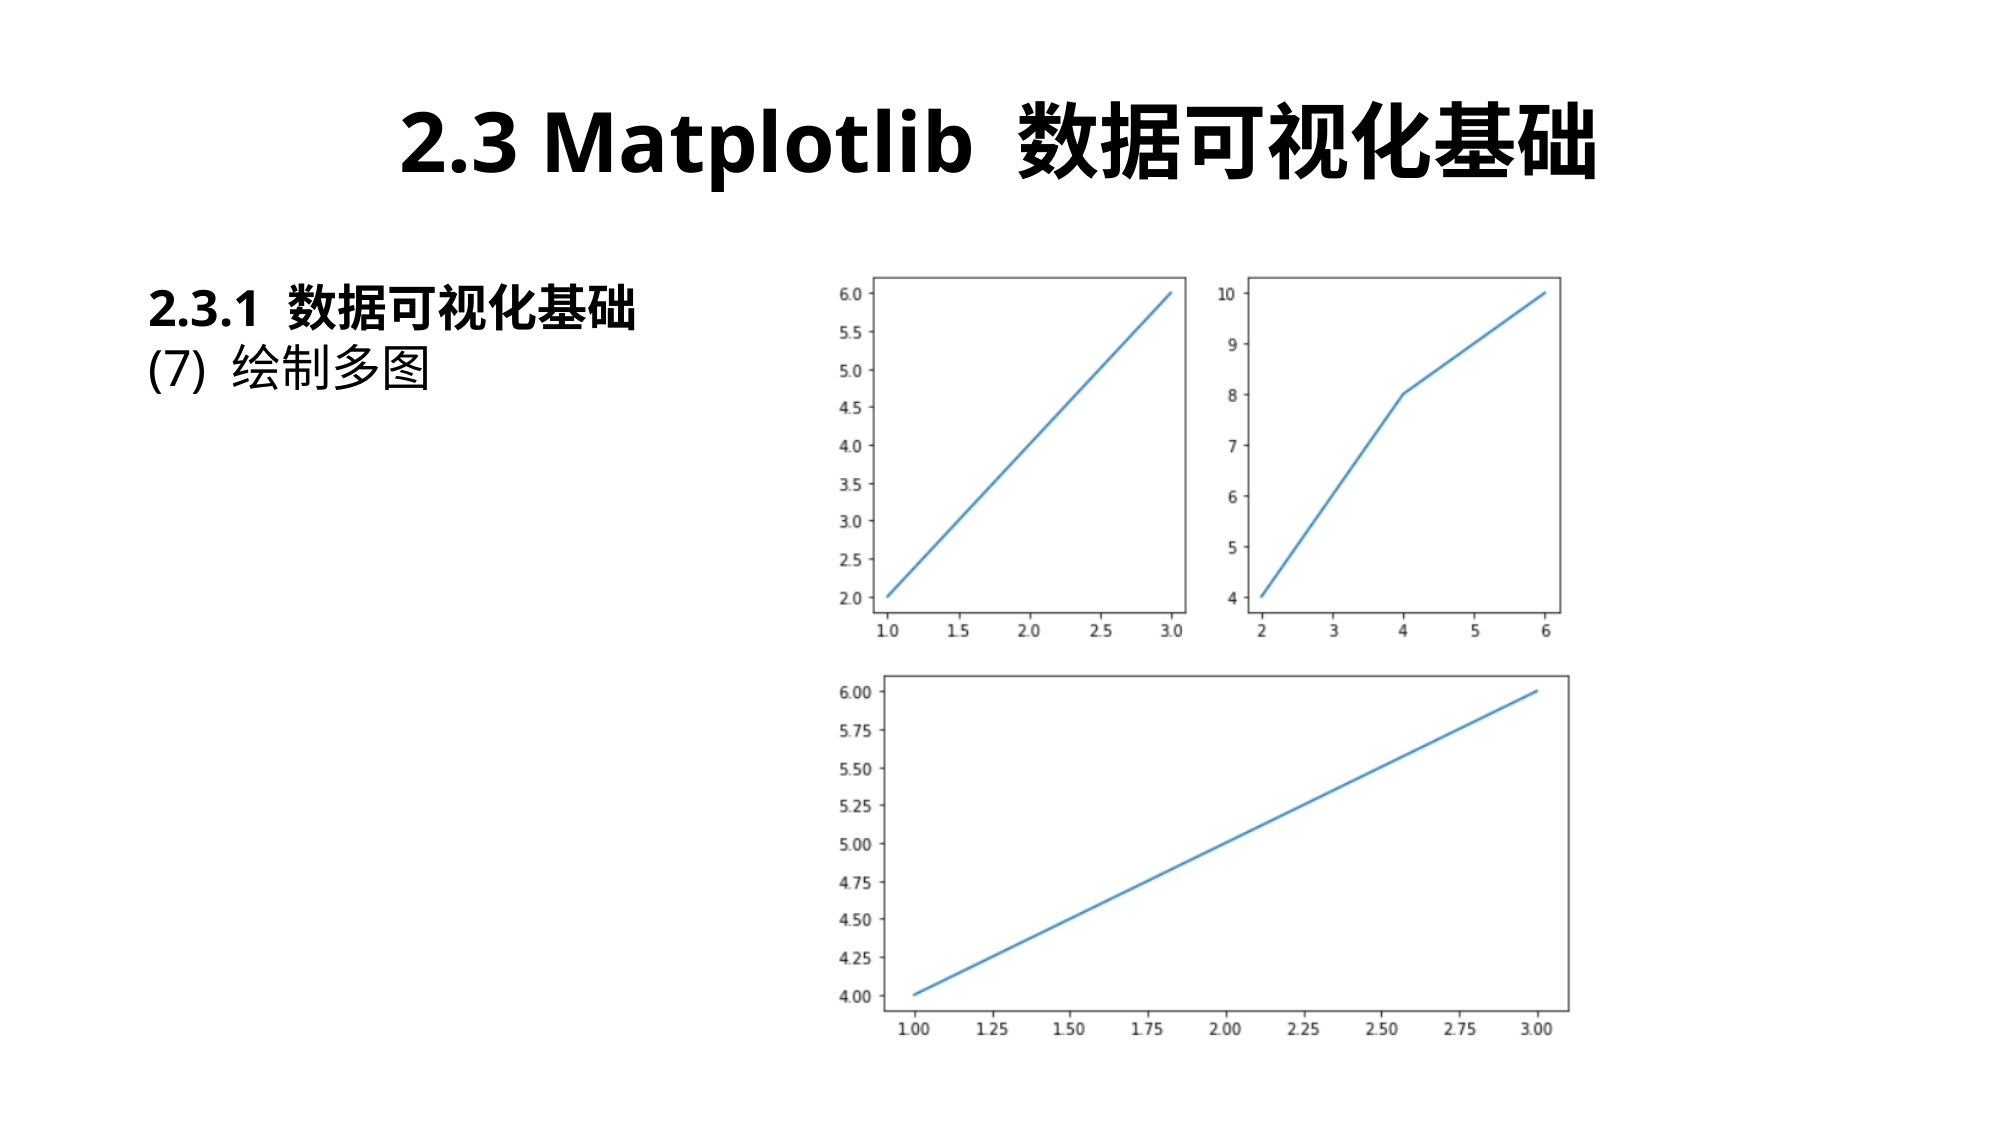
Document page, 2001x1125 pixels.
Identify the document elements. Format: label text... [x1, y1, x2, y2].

text_box 2.3.1 数据可视化基础 (7) 绘制多图 [133, 268, 724, 404]
text_box 2.3 Matplotlib 数据可视化基础 [385, 81, 1615, 197]
picture [757, 268, 1623, 1051]
